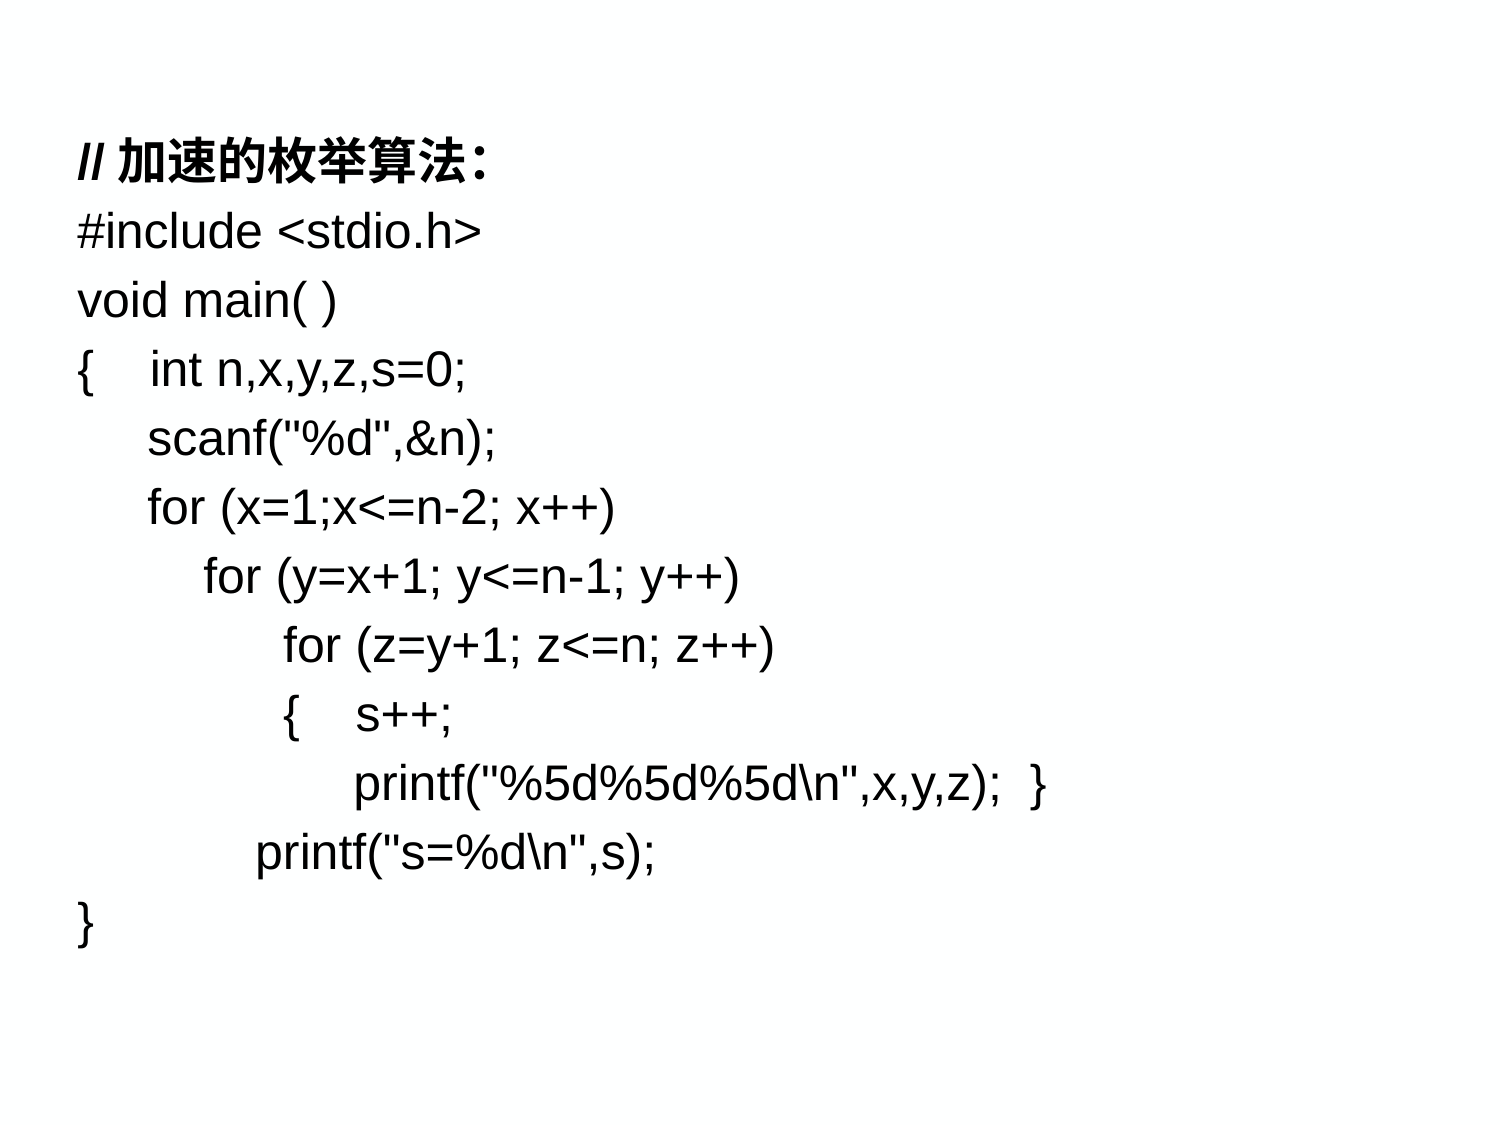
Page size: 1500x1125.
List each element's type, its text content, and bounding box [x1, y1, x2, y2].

text_box //加速的枚举算法： #include <stdio.h> void main( ) { int n,x,y,z,s=0; scanf("%d",&n); for (x=1;x<=n-2; x++) for (y=x+1; y<=n-1; y++) for (z=y+1; z<=n; z++) { s++; printf("%5d%5d%5d\n",x,y,z); } printf("s=%d\n",s); } [62, 113, 1375, 956]
